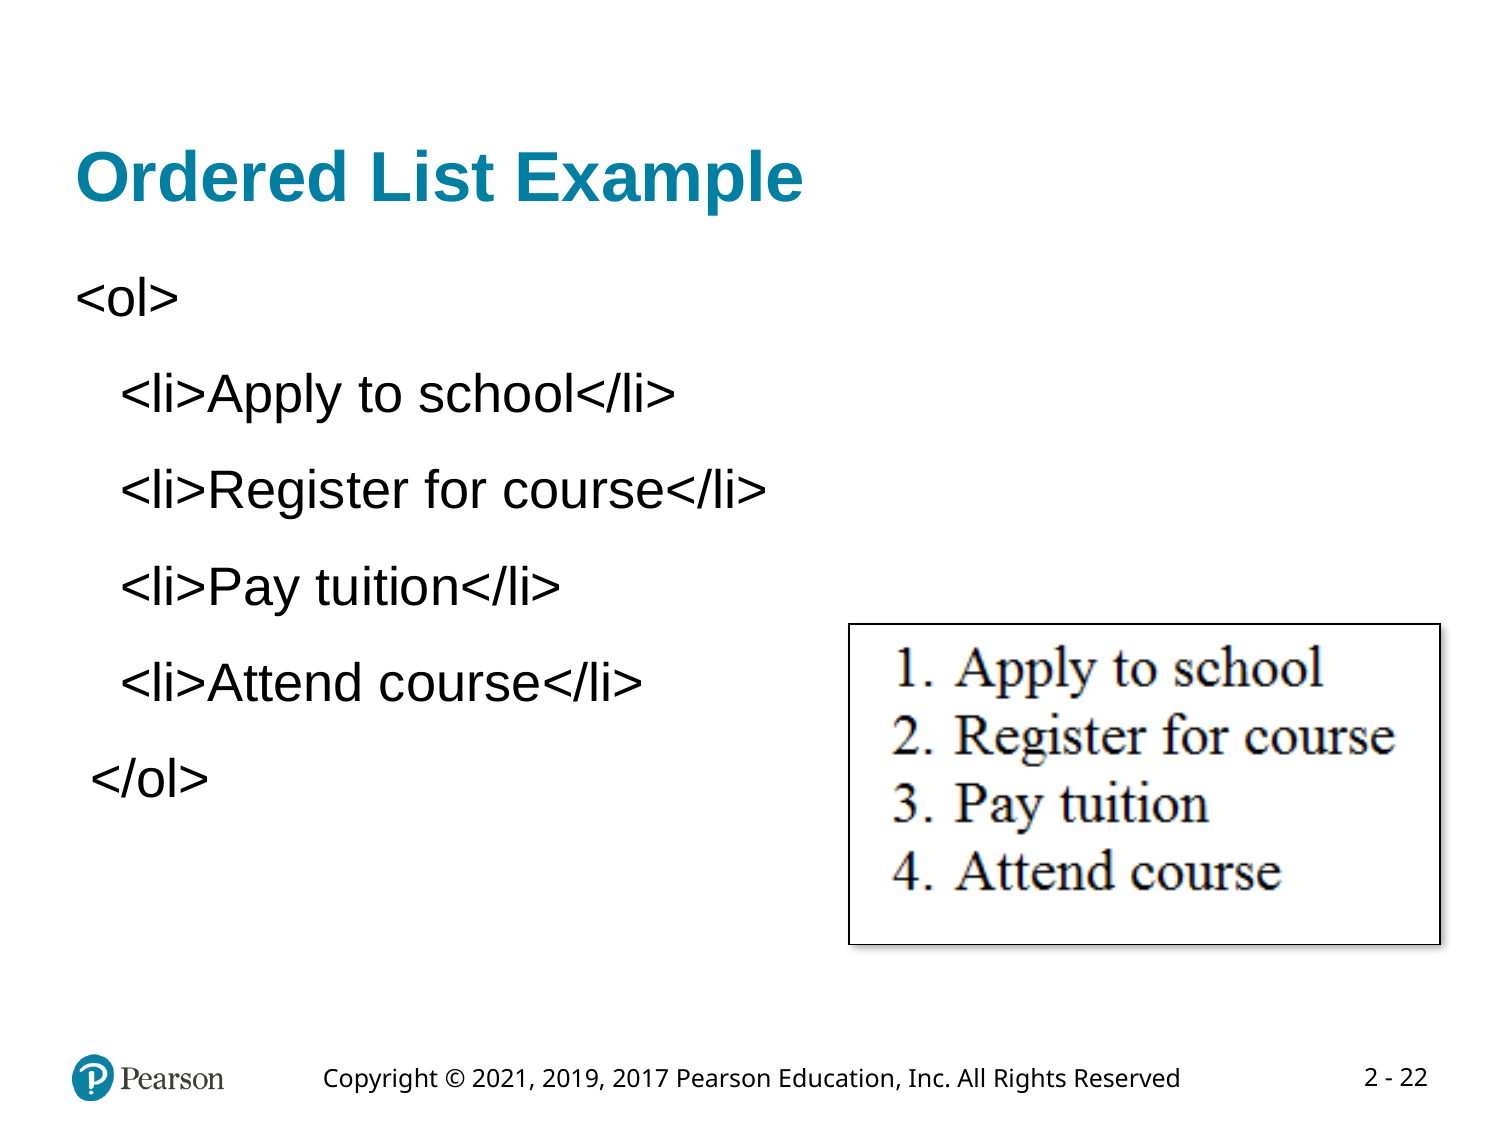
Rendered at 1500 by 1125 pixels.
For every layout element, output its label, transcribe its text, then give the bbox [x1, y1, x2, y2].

picture [849, 624, 1440, 944]
picture [81, 1064, 107, 1089]
picture [72, 1087, 83, 1101]
list <ol> <li>Apply to school</li> <li>Register for course</li> <li>Pay tuition</li> <li>Attend course</li> </ol> [75, 262, 1425, 1005]
title Ordered List Example [75, 35, 1425, 216]
picture [99, 1054, 224, 1101]
picture [72, 1054, 89, 1072]
